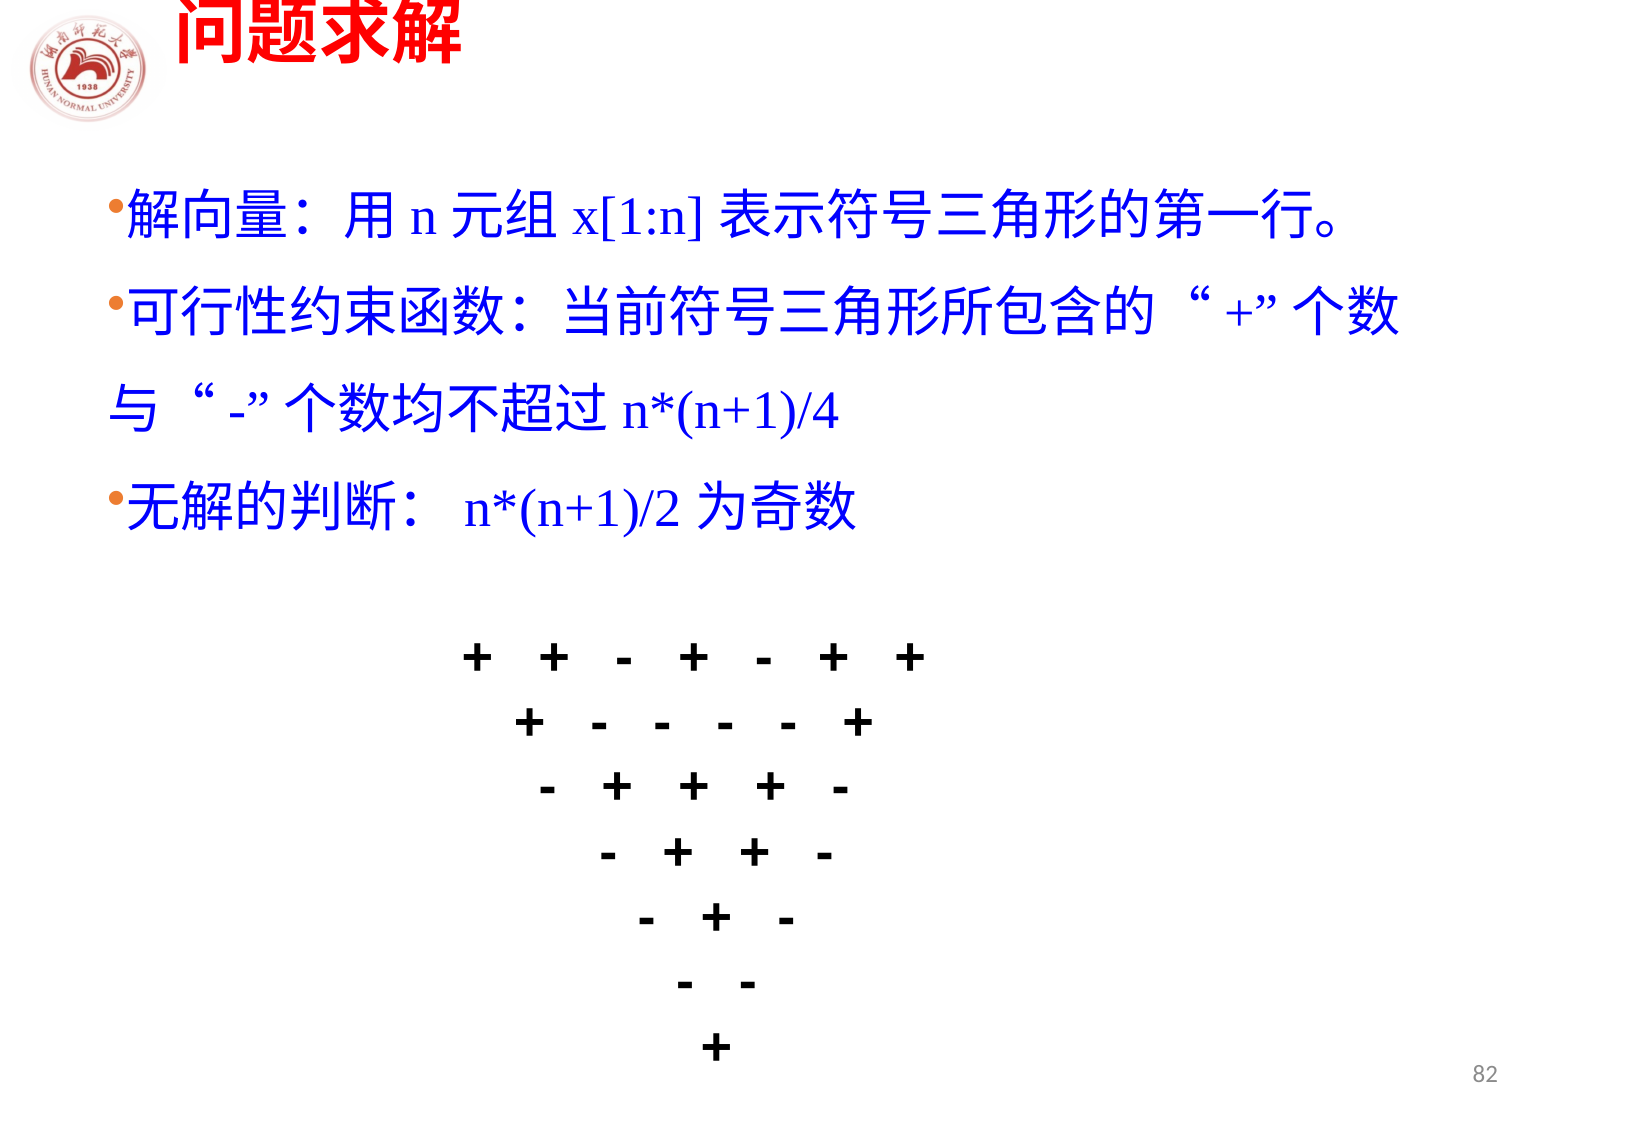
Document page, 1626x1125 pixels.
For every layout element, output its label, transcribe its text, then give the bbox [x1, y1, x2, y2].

text_box 解向量：用n元组x[1:n]表示符号三角形的第一行。 可行性约束函数：当前符号三角形所包含的“+”个数与“-”个数均不超过n*(n+1)/4 无解的判断：n*(n+1)/2为奇数 [92, 140, 1581, 545]
slide_number 82 [1147, 1042, 1514, 1103]
picture [41, 38, 137, 102]
text_box 问题求解 [159, 0, 755, 83]
text_box + + - + - + + + - - - - + - + + + - - + + - - + - - - + [402, 613, 986, 1084]
